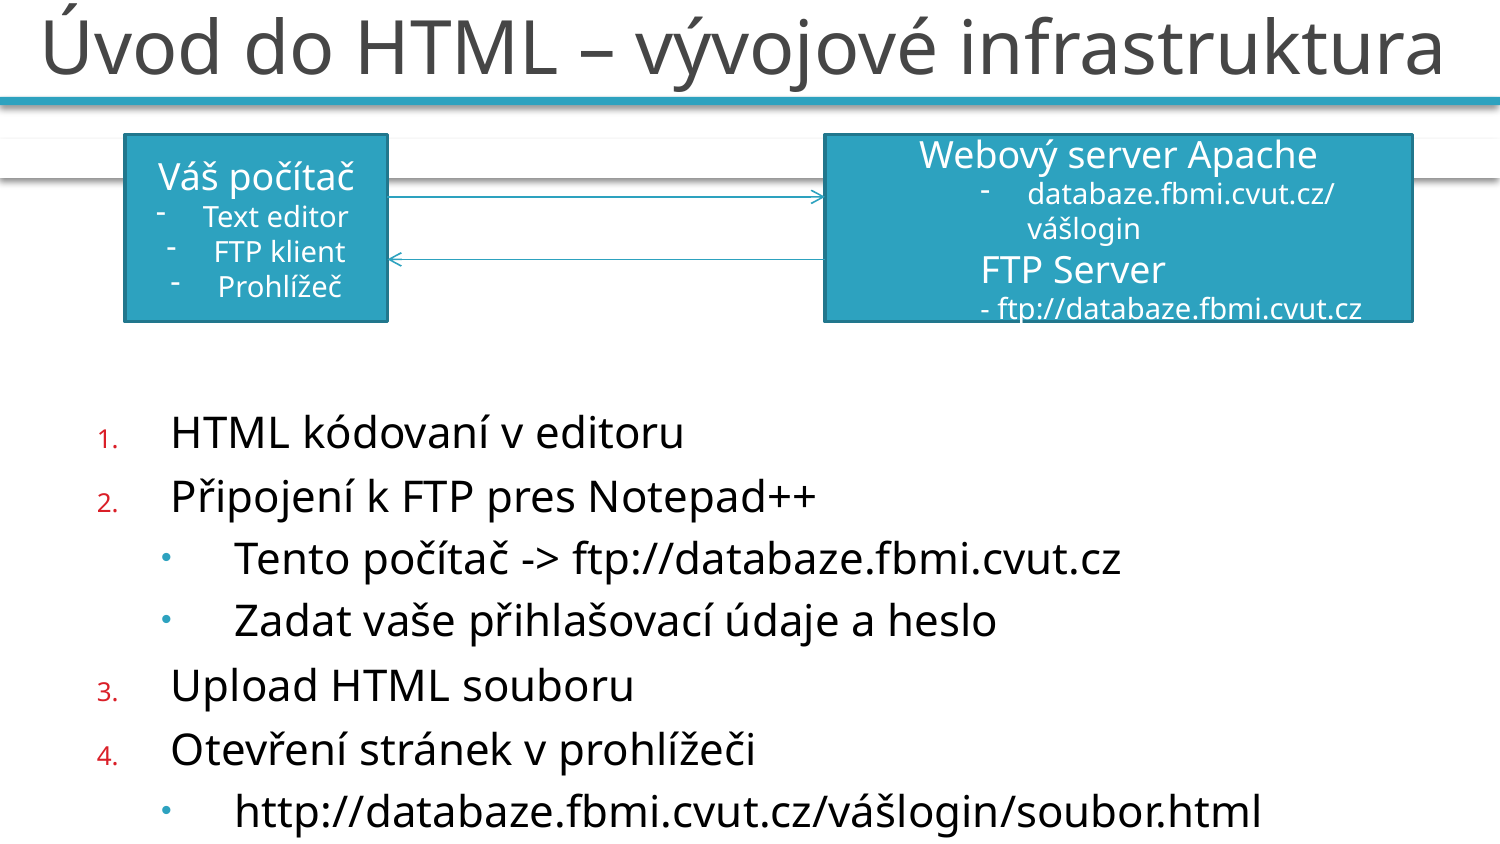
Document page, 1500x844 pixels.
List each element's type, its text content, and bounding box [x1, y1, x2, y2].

title Úvod do HTML – vývojové infrastruktura [24, 19, 1463, 97]
list HTML kódovaní v editoru Připojení k FTP pres Notepad++ Tento počítač -> ftp://databaze.fbmi.cvut.cz Zadat vaše přihlašovací údaje a heslo Upload HTML souboru Otevření stránek v prohlížeči http://databaze.fbmi.cvut.cz/vášlogin/soubor.html [62, 396, 1400, 844]
text_box Webový server Apache databaze.fbmi.cvut.cz/vášlogin FTP Server - ftp://databaze.fbmi.cvut.cz [823, 133, 1414, 323]
text_box Váš počítač Text editor FTP klient Prohlížeč [123, 133, 389, 323]
